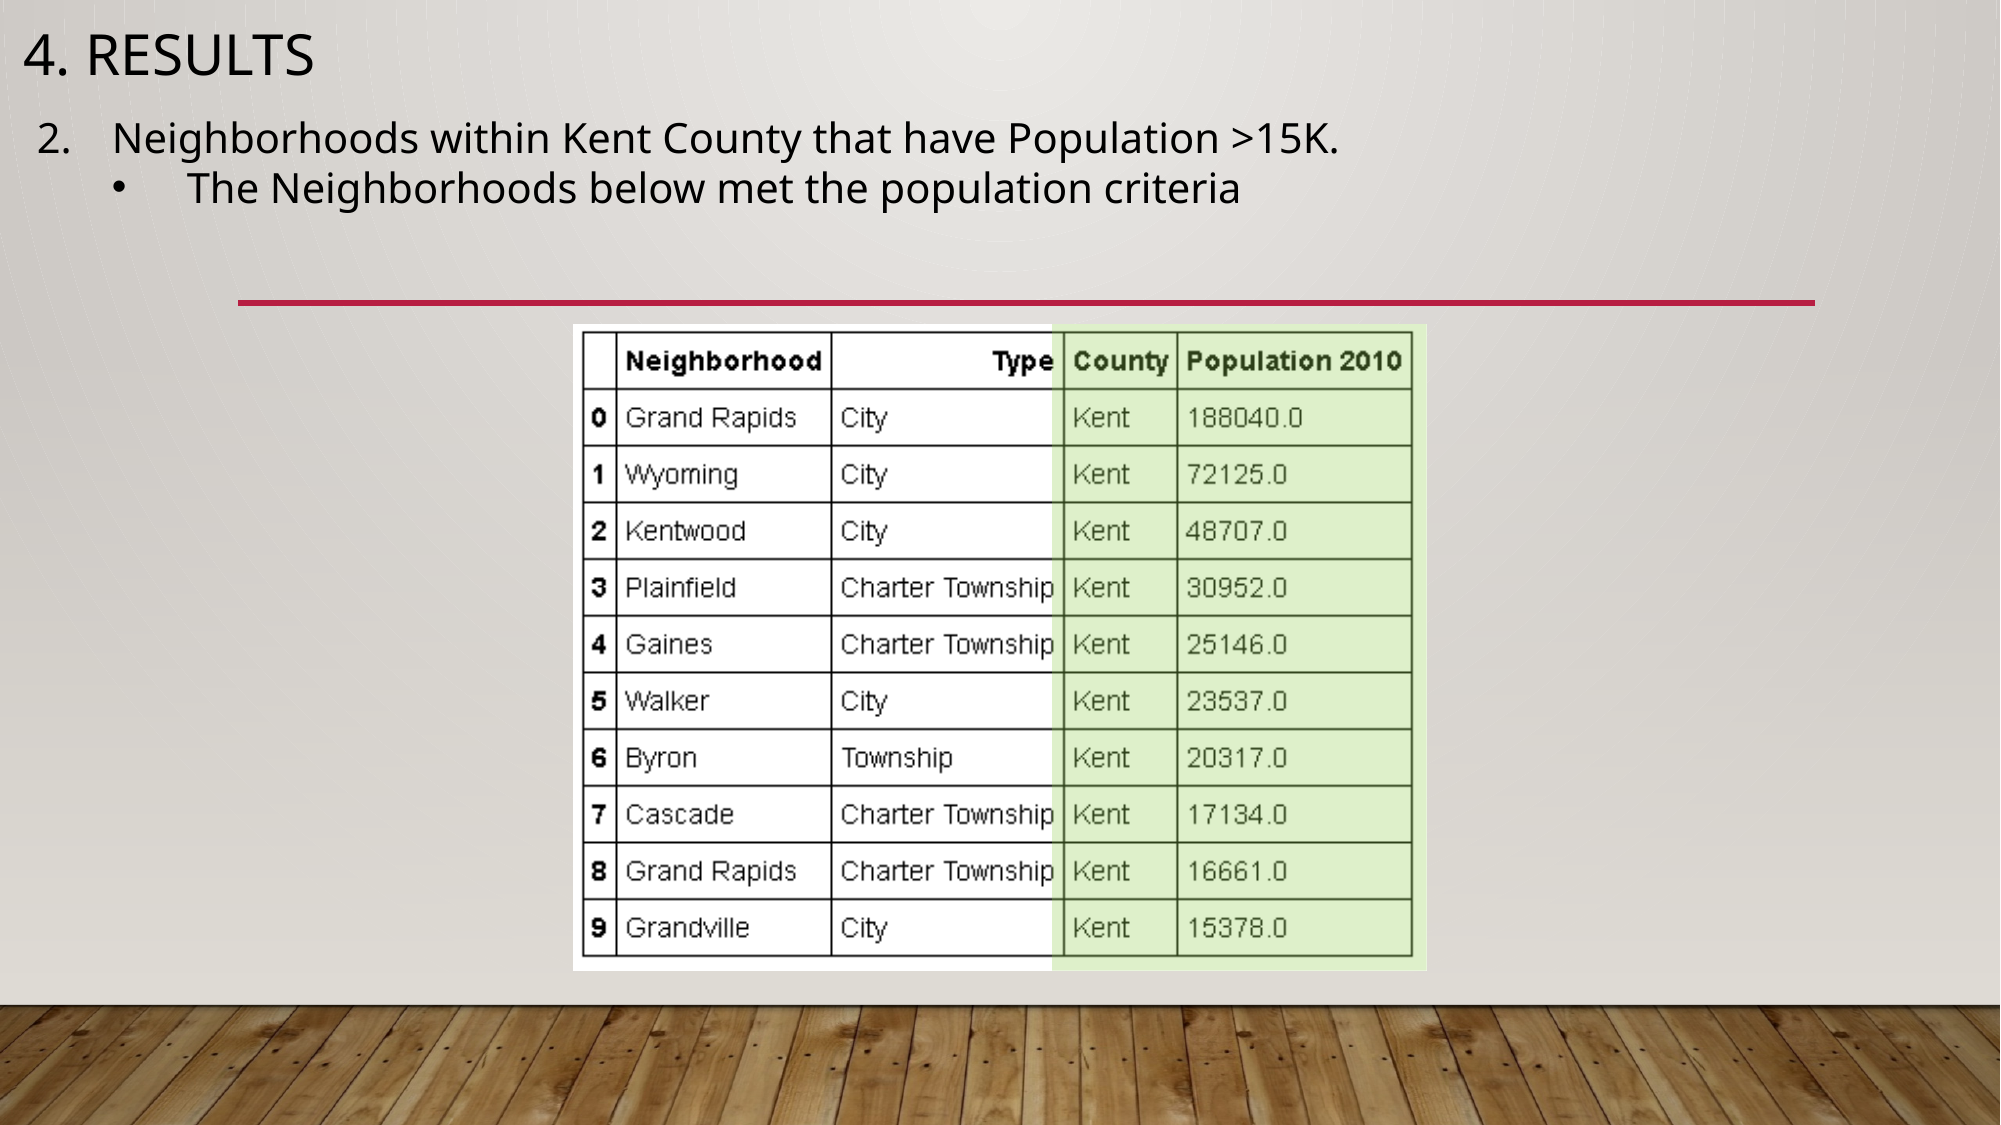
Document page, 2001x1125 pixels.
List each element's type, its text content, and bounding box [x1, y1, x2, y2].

text_box Neighborhoods within Kent County that have Population >15K. The Neighborhoods below met the population criteria [22, 104, 1939, 219]
title 4. Results [0, 0, 1238, 113]
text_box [572, 323, 1427, 971]
picture [0, 1005, 2000, 1125]
